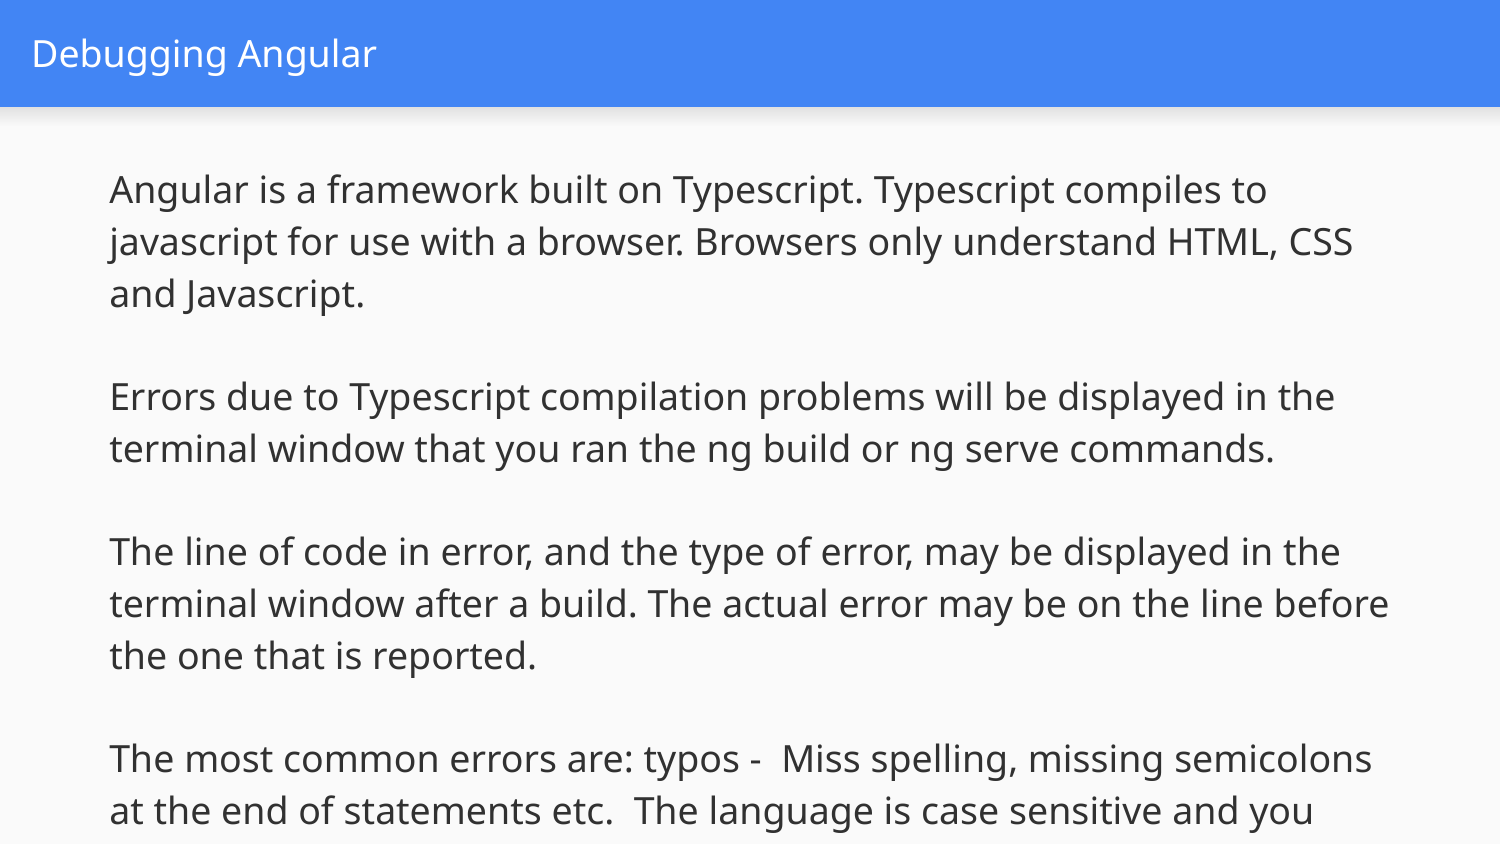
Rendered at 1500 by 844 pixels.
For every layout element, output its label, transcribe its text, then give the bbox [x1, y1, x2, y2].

list Angular is a framework built on Typescript. Typescript compiles to javascript for use with a browser. Browsers only understand HTML, CSS and Javascript. Errors due to Typescript compilation problems will be displayed in the terminal window that you ran the ng build or ng serve commands. The line of code in error, and the type of error, may be displayed in the terminal window after a build. The actual error may be on the line before the one that is reported. The most common errors are: typos - Miss spelling, missing semicolons at the end of statements etc. The language is case sensitive and you should be mindful of this when creating variable names. [75, 144, 1425, 825]
title Debugging Angular [16, 2, 1464, 102]
